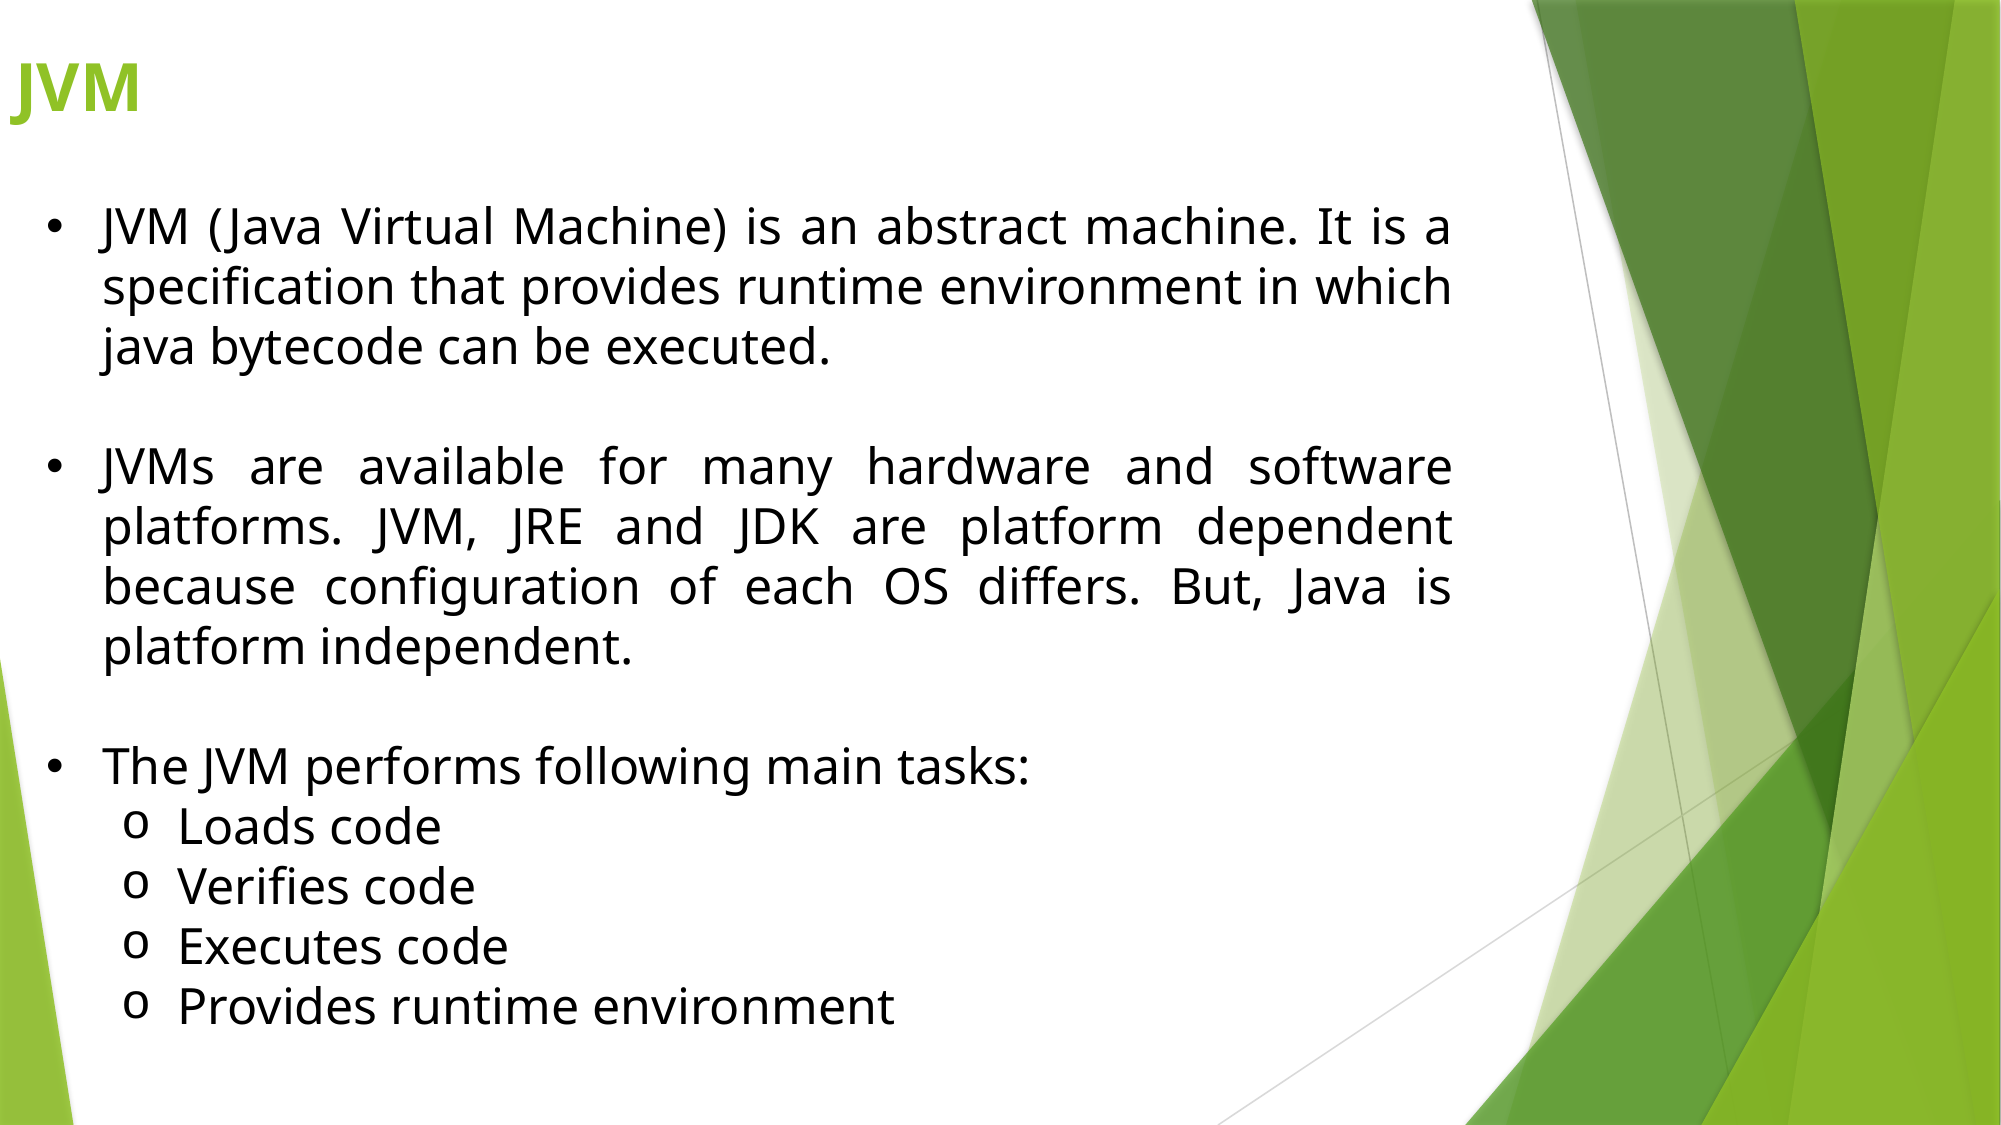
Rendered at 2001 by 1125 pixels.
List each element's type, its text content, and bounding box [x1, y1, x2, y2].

title JVM [0, 37, 1500, 188]
text_box JVM (Java Virtual Machine) is an abstract machine. It is a specification that provides runtime environment in which java bytecode can be executed. JVMs are available for many hardware and software platforms. JVM, JRE and JDK are platform dependent because configuration of each OS differs. But, Java is platform independent. The JVM performs following main tasks: Loads code Verifies code Executes code Provides runtime environment [31, 187, 1469, 1043]
